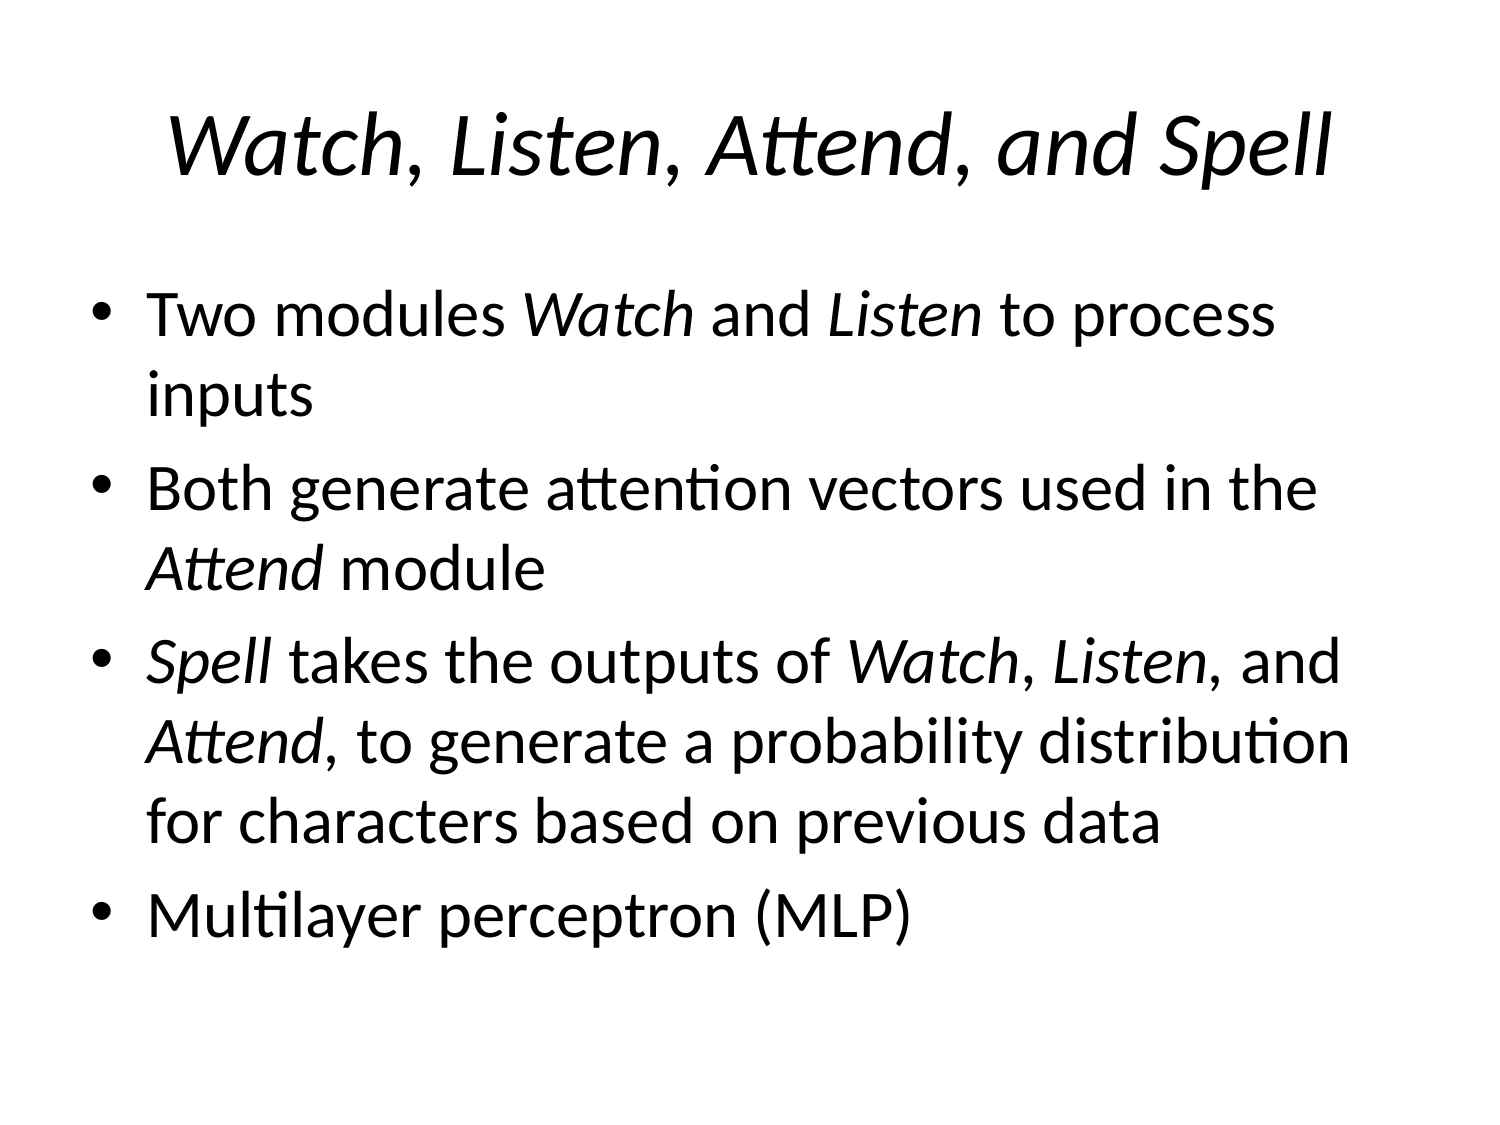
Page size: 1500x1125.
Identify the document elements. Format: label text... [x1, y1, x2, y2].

list Two modules Watch and Listen to process inputs Both generate attention vectors used in the Attend module Spell takes the outputs of Watch, Listen, and Attend, to generate a probability distribution for characters based on previous data Multilayer perceptron (MLP) [75, 262, 1425, 1005]
title Watch, Listen, Attend, and Spell [75, 45, 1425, 233]
